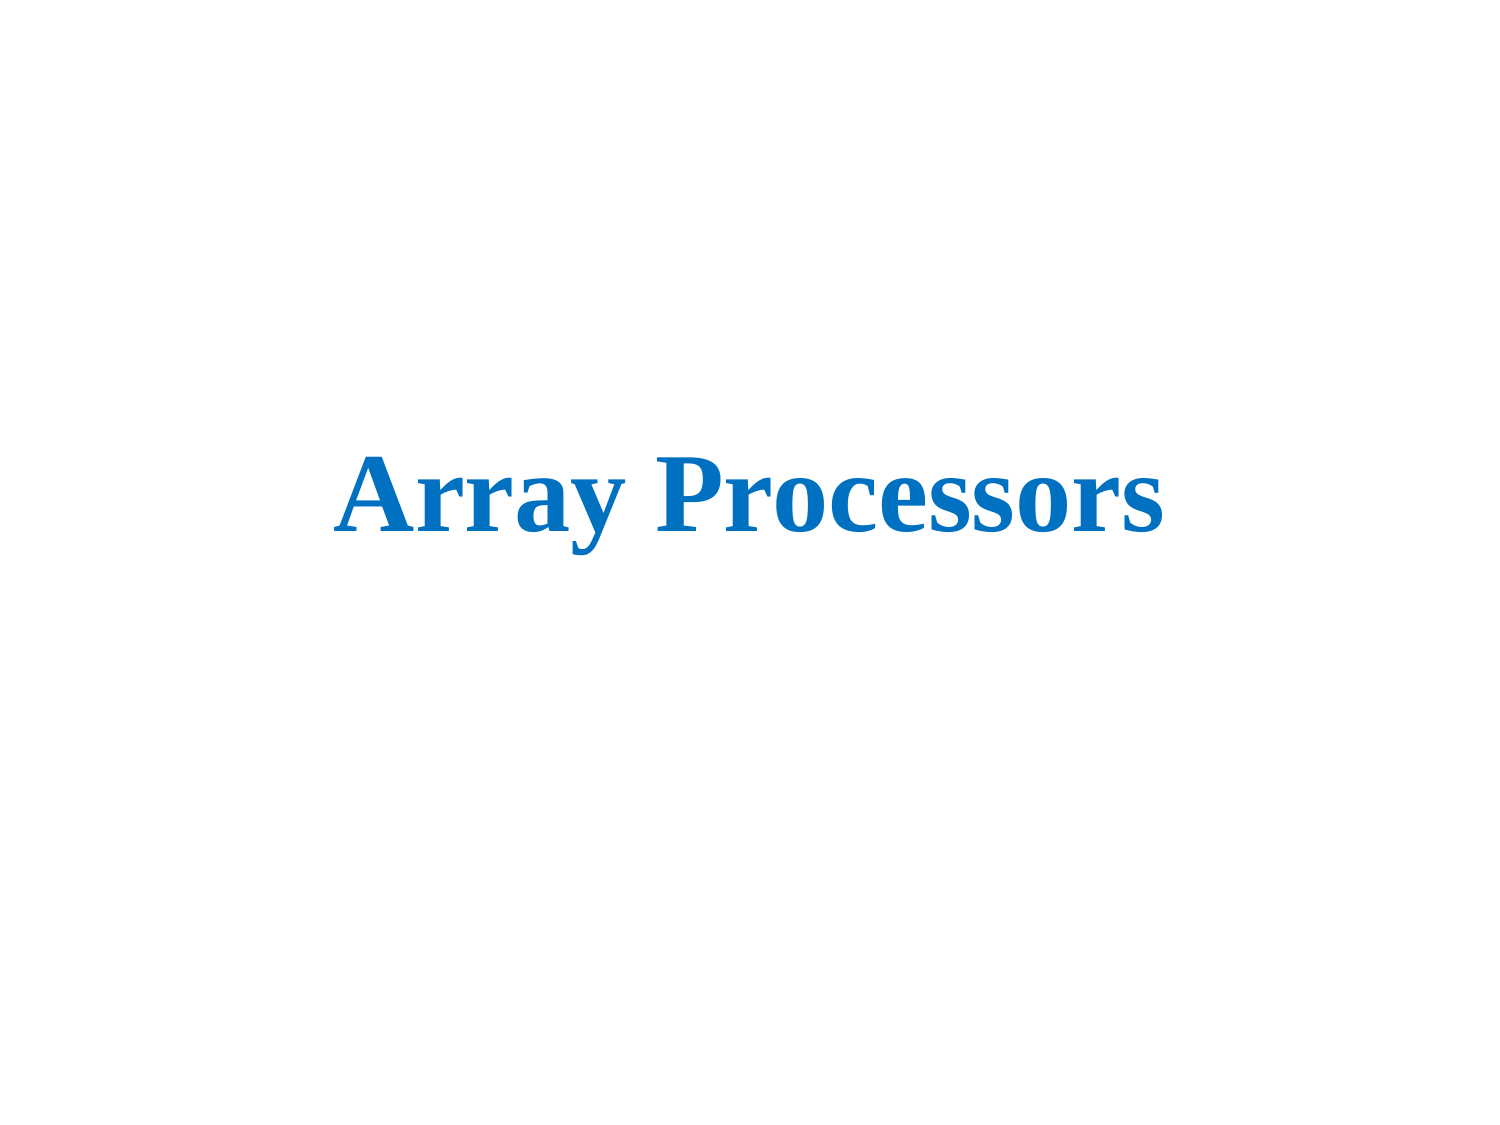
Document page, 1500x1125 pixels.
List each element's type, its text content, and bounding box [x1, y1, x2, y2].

title Array Processors [112, 237, 1388, 625]
